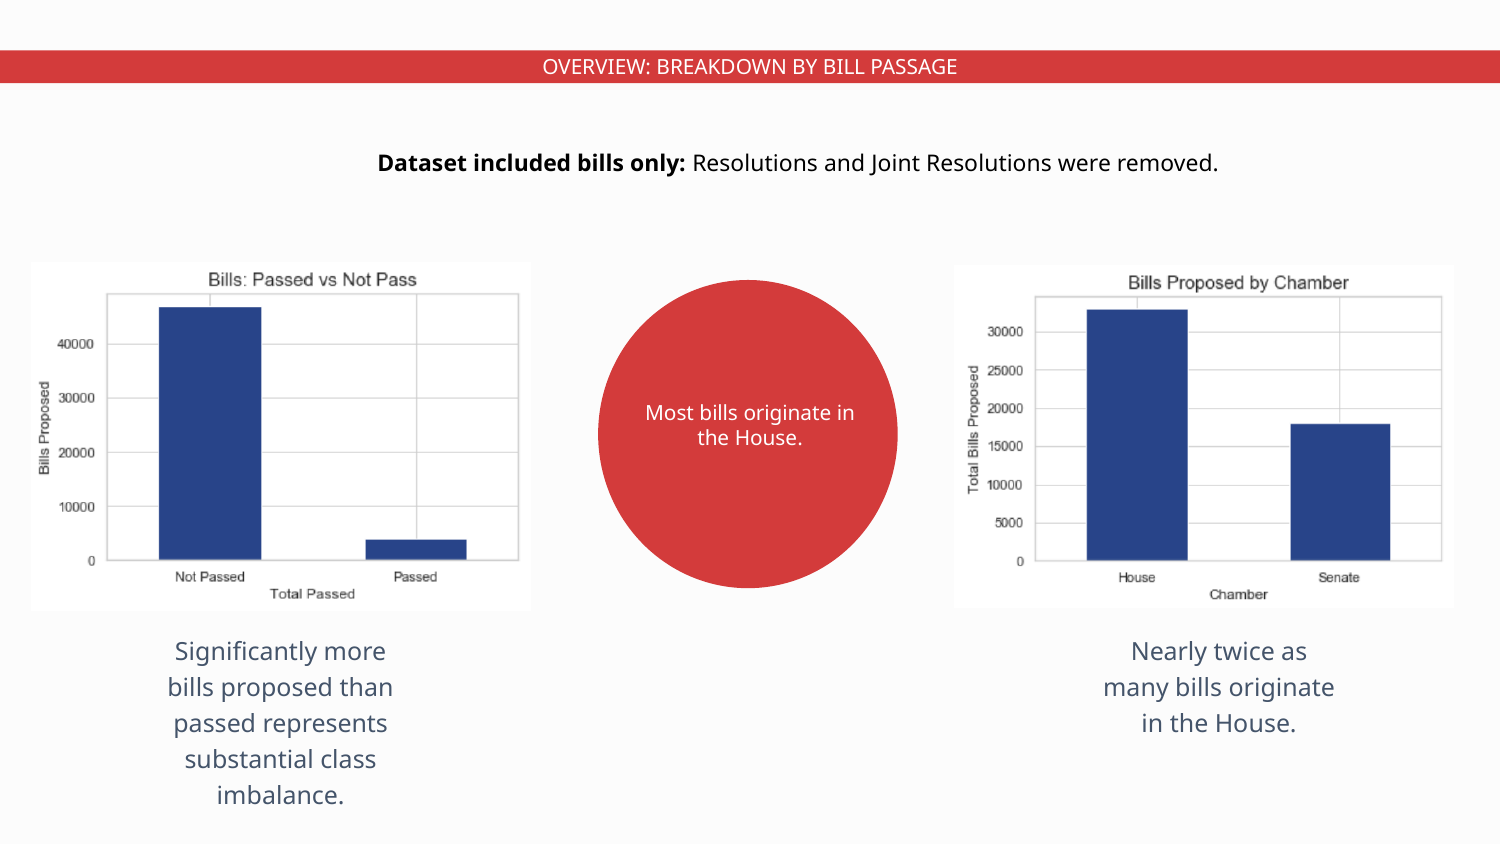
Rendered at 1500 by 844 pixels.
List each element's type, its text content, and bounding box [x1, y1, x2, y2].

text_box Dataset included bills only: Resolutions and Joint Resolutions were removed. [362, 133, 1427, 191]
title Most bills originate in the House. [615, 384, 885, 459]
text_box [598, 279, 898, 589]
picture [31, 261, 531, 611]
title Nearly twice as many bills originate in the House. [1084, 615, 1355, 689]
picture [954, 264, 1454, 608]
title Significantly more bills proposed than passed represents substantial class imbalance. [145, 619, 416, 689]
title OVERVIEW: BREAKDOWN BY BILL PASSAGE [51, 38, 1449, 93]
